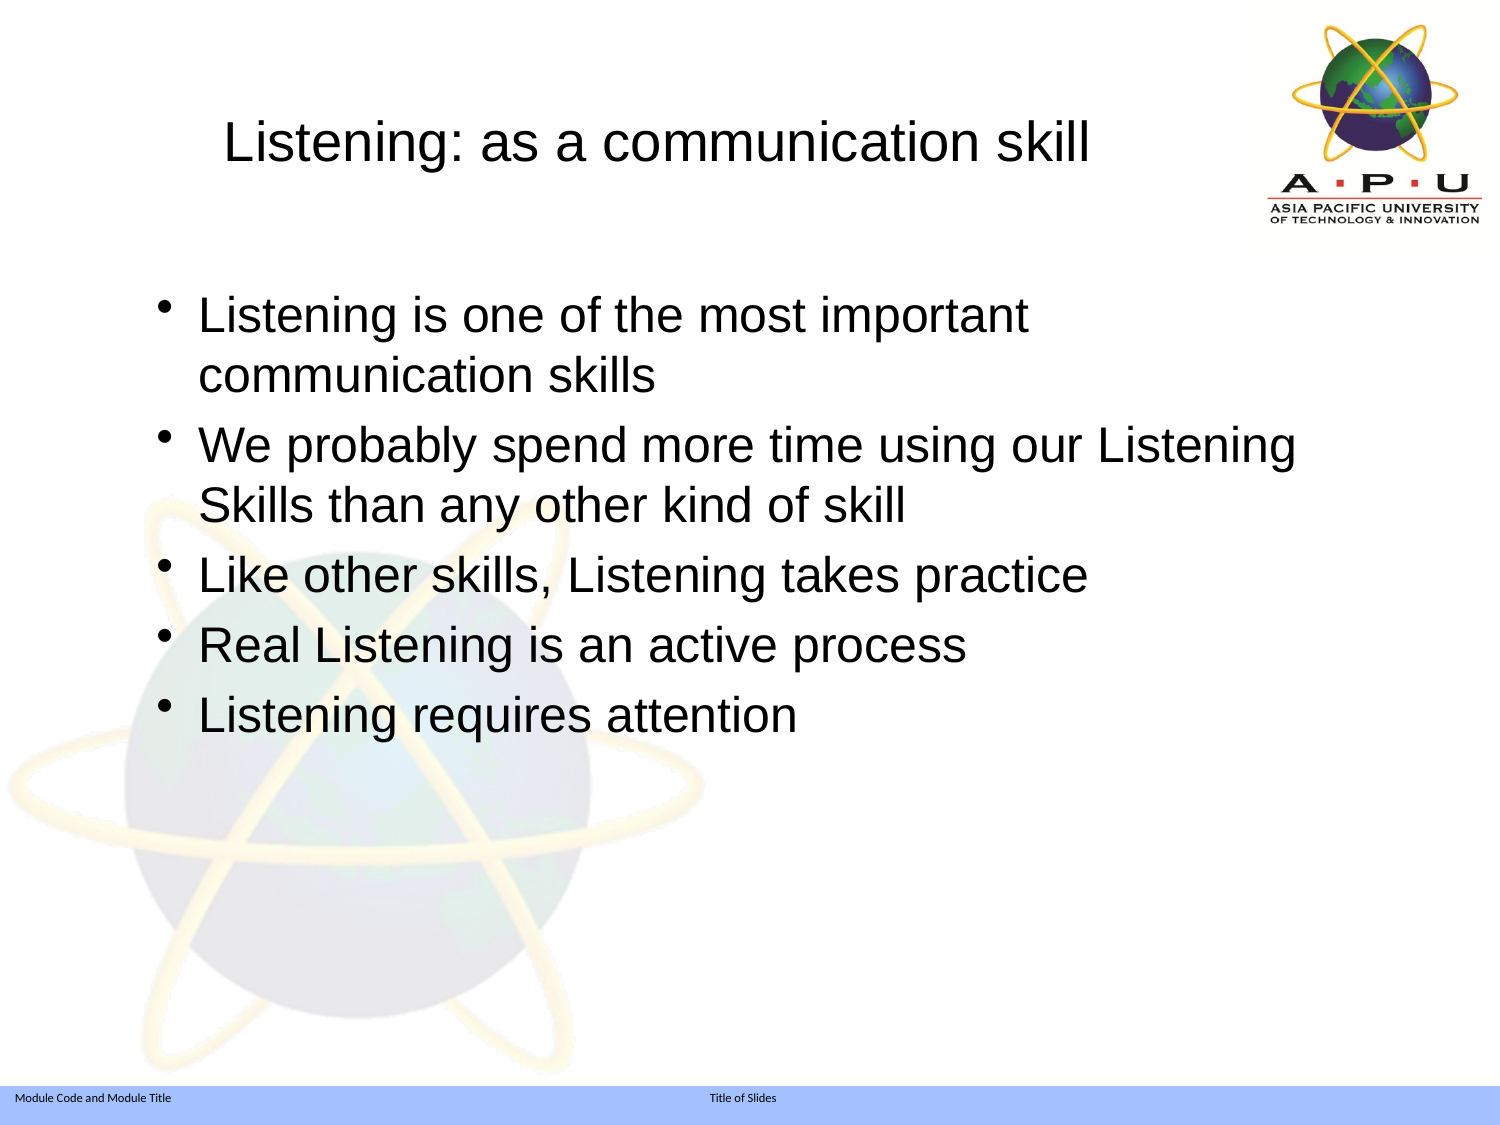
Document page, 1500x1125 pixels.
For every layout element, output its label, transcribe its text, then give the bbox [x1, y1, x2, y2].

title Listening: as a communication skill [79, 45, 1235, 233]
picture [1251, 0, 1500, 249]
list Listening is one of the most important communication skills We probably spend more time using our Listening Skills than any other kind of skill Like other skills, Listening takes practice Real Listening is an active process Listening requires attention [141, 274, 1363, 963]
